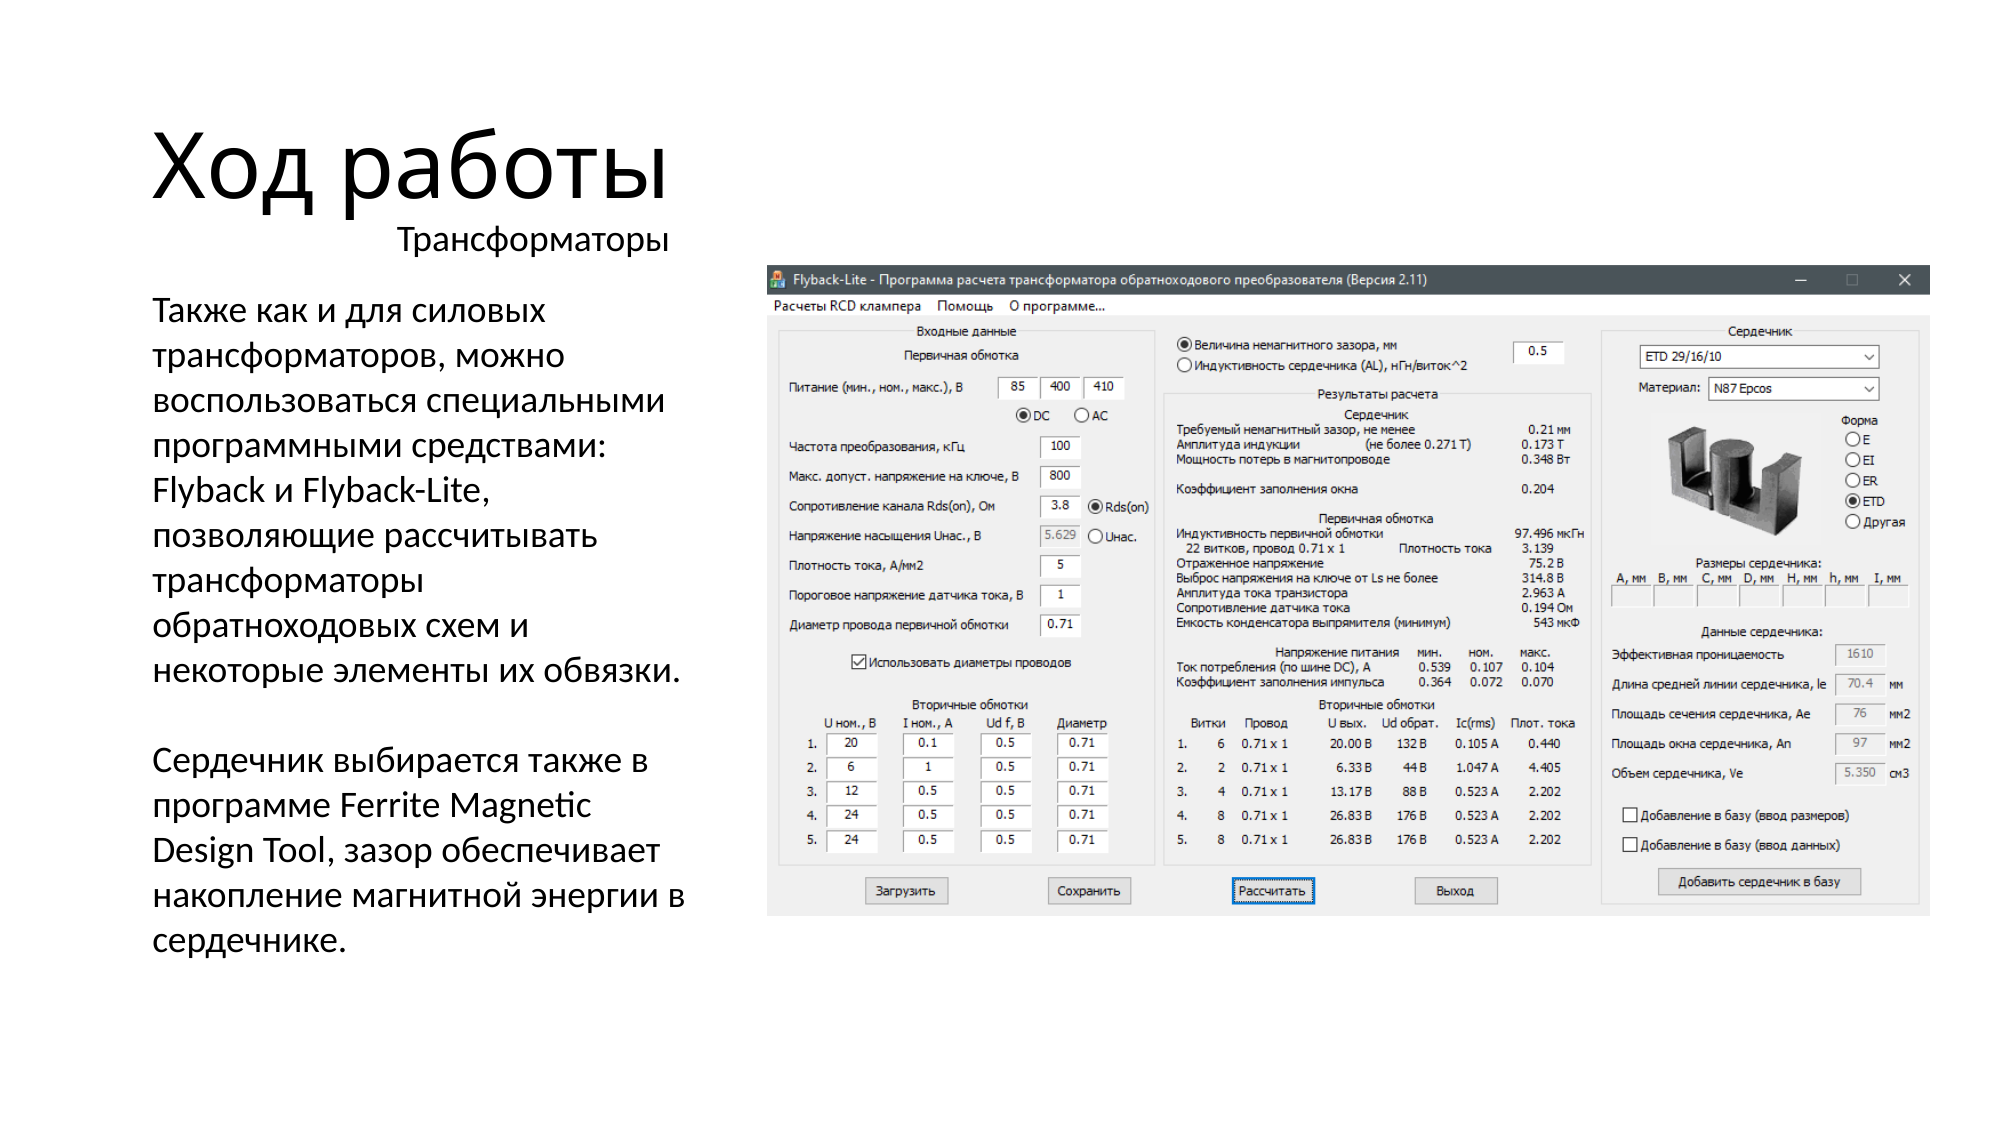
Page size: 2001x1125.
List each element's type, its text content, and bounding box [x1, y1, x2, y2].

text_box Трансформаторы [382, 206, 983, 266]
text_box Также как и для силовых трансформаторов, можно воспользоваться специальными программными средствами: Flyback и Flyback-Lite, позволяющие рассчитывать трансформаторы обратноходовых схем и некоторые элементы их обвязки. Сердечник выбирается также в программе Ferrite Magnetic Design Tool, зазор обеспечивает накопление магнитной энергии в сердечнике. [137, 277, 709, 967]
picture [767, 265, 1930, 916]
title Ход работы [137, 59, 1863, 278]
